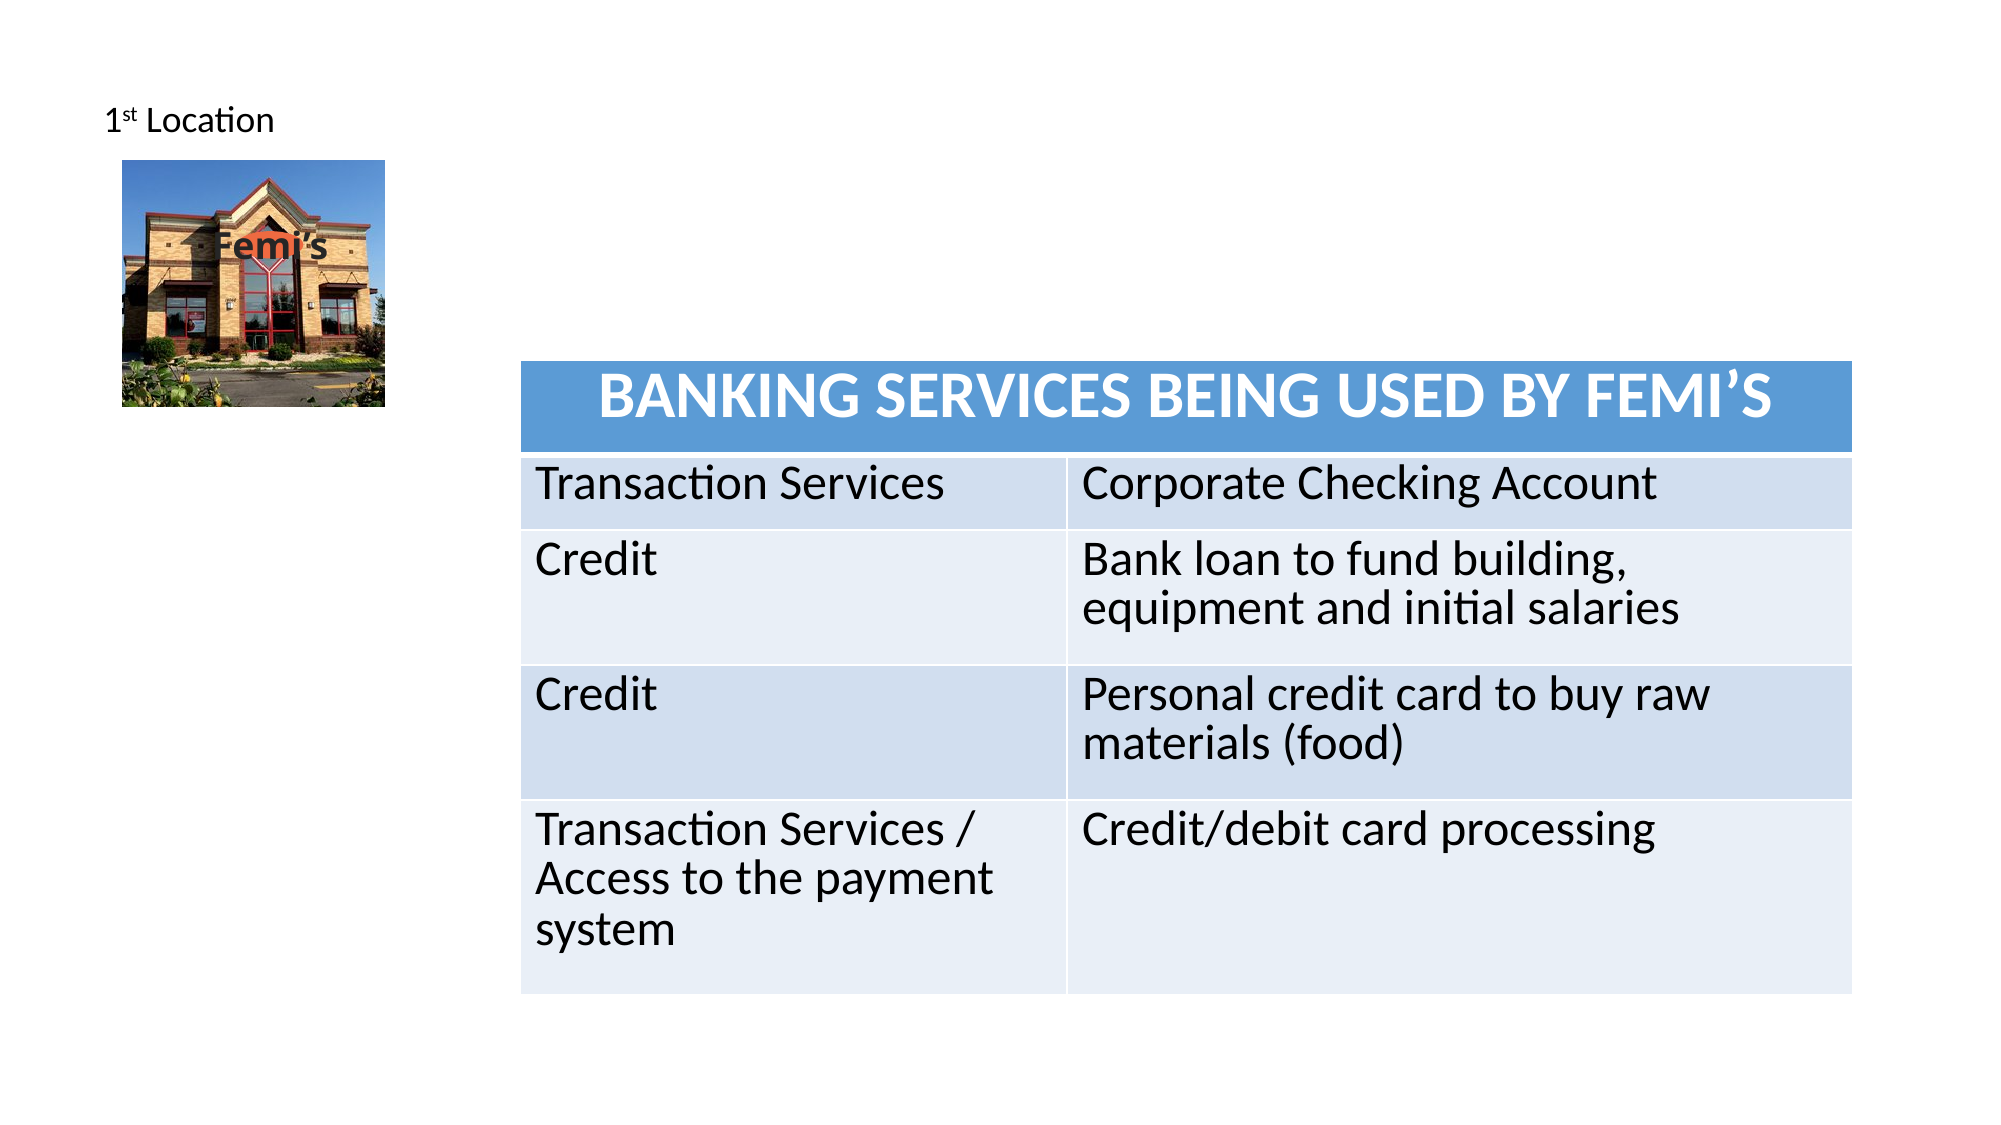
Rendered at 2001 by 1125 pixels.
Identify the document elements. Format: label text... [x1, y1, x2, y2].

table_cell Corporate Checking Account [1068, 458, 1852, 529]
table_cell Credit [521, 531, 1066, 664]
table_cell Credit [521, 666, 1066, 799]
table_cell Transaction Services [521, 458, 1066, 529]
table_header BANKING SERVICES BEING USED BY FEMI’S [521, 361, 1852, 452]
table_cell Transaction Services / Access to the payment system [521, 801, 1066, 994]
table_cell Credit/debit card processing [1068, 801, 1852, 994]
text_box 1st Location [88, 87, 291, 148]
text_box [121, 160, 385, 407]
table_cell Bank loan to fund building, equipment and initial salaries [1068, 531, 1852, 664]
table_cell Personal credit card to buy raw materials (food) [1068, 666, 1852, 799]
